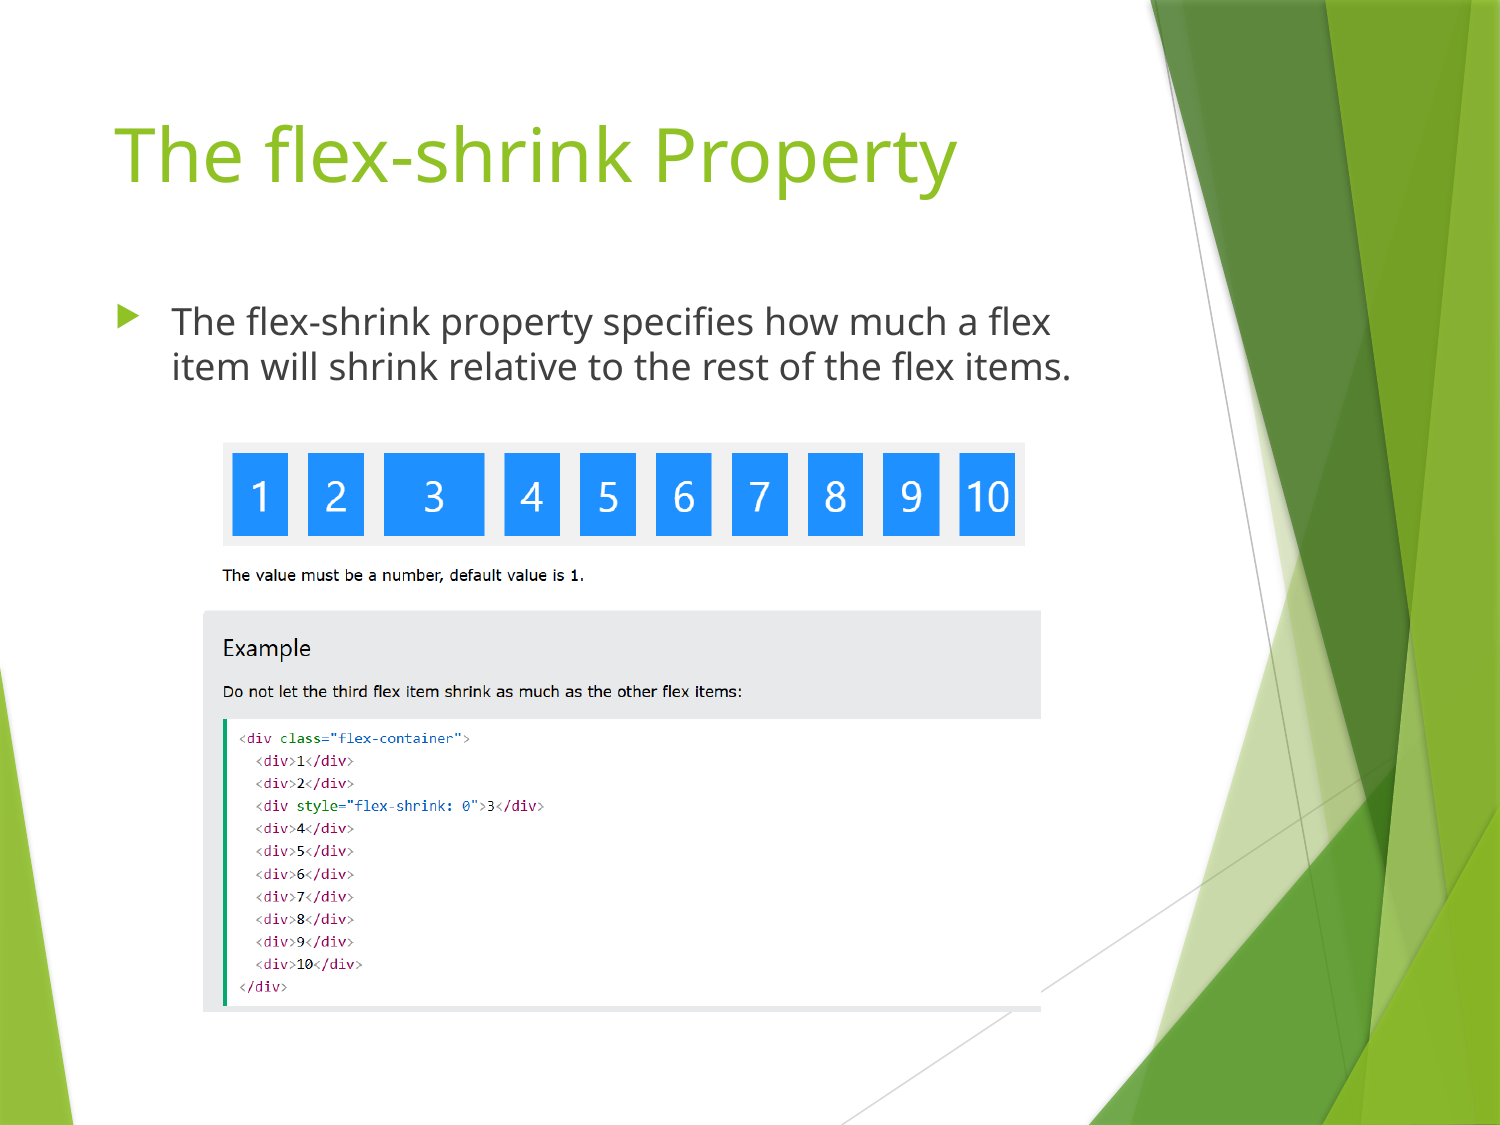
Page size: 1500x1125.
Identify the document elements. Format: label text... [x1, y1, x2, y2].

title The flex-shrink Property [99, 99, 1142, 290]
picture [200, 434, 1042, 1012]
list The flex-shrink property specifies how much a flex item will shrink relative to the rest of the flex items. [99, 290, 1142, 927]
